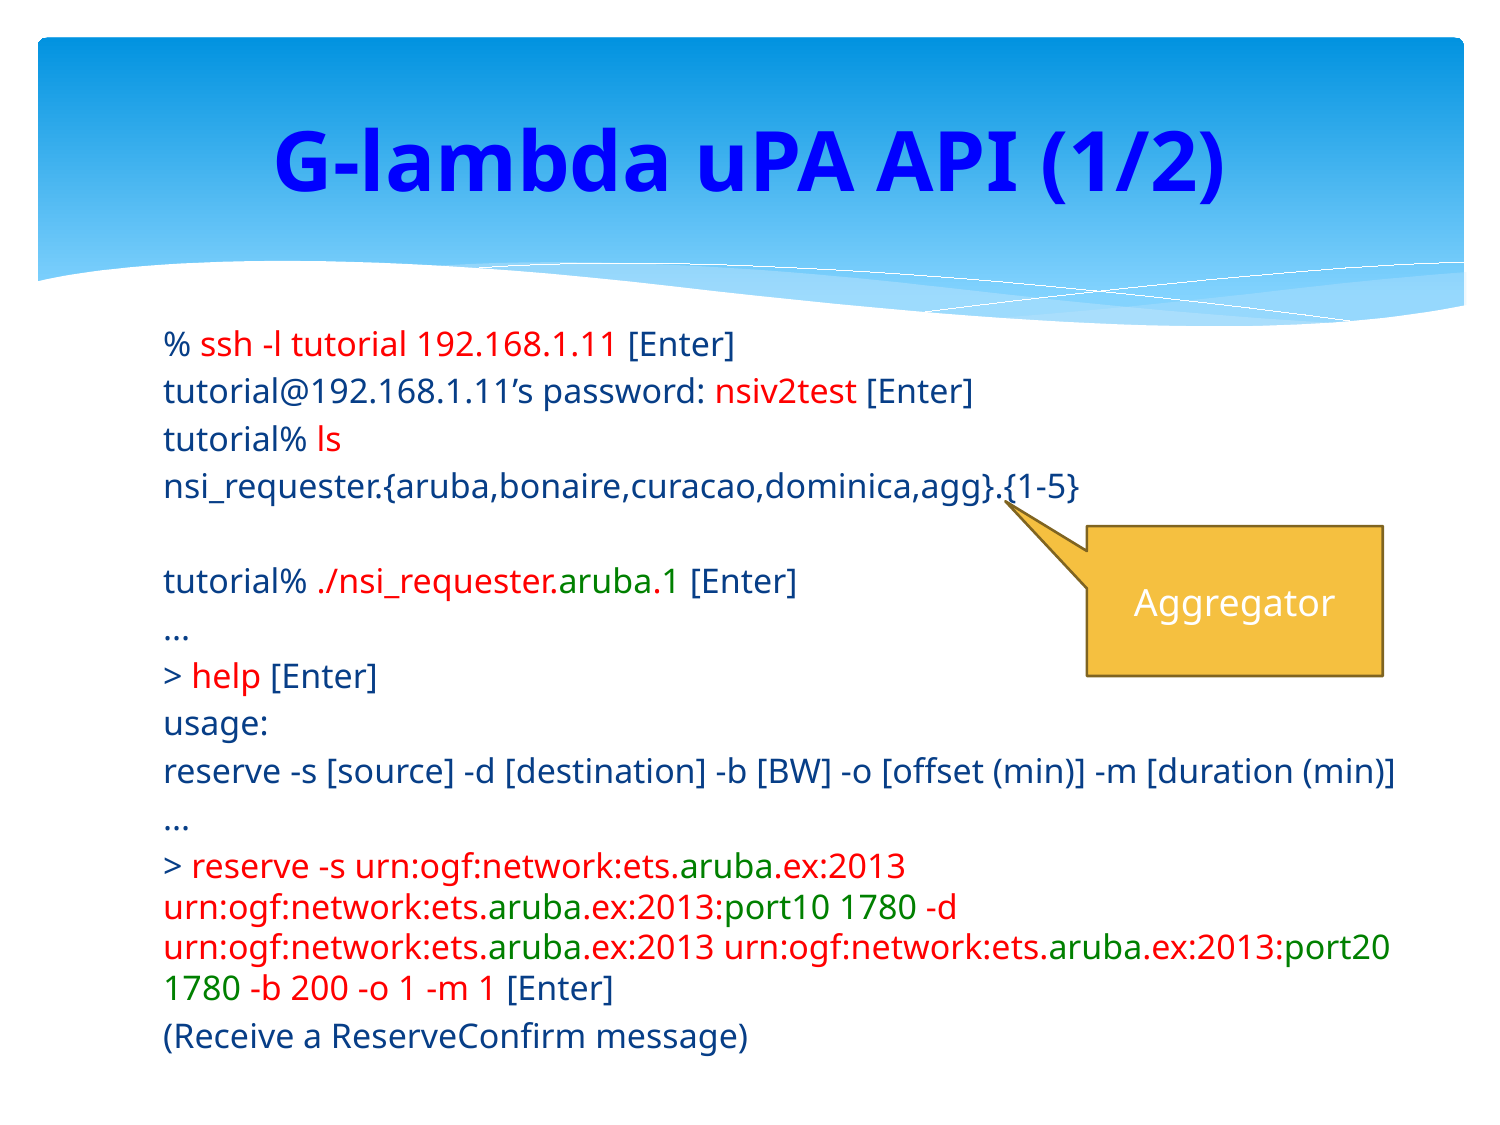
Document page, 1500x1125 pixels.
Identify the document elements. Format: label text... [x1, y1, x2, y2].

list % ssh -l tutorial 192.168.1.11 [Enter] tutorial@192.168.1.11’s password: nsiv2test [Enter] tutorial% ls nsi_requester.{aruba,bonaire,curacao,dominica,agg}.{1-5} tutorial% ./nsi_requester.aruba.1 [Enter] ... > help [Enter] usage: reserve -s [source] -d [destination] -b [BW] -o [offset (min)] -m [duration (min)] ... > reserve -s urn:ogf:network:ets.aruba.ex:2013 urn:ogf:network:ets.aruba.ex:2013:port10 1780 -d urn:ogf:network:ets.aruba.ex:2013 urn:ogf:network:ets.aruba.ex:2013:port20 1780 -b 200 -o 1 -m 1 [Enter] (Receive a ReserveConfirm message) [148, 314, 1425, 1092]
title G-lambda uPA API (1/2) [75, 55, 1425, 261]
text_box Aggregator [1004, 500, 1385, 678]
